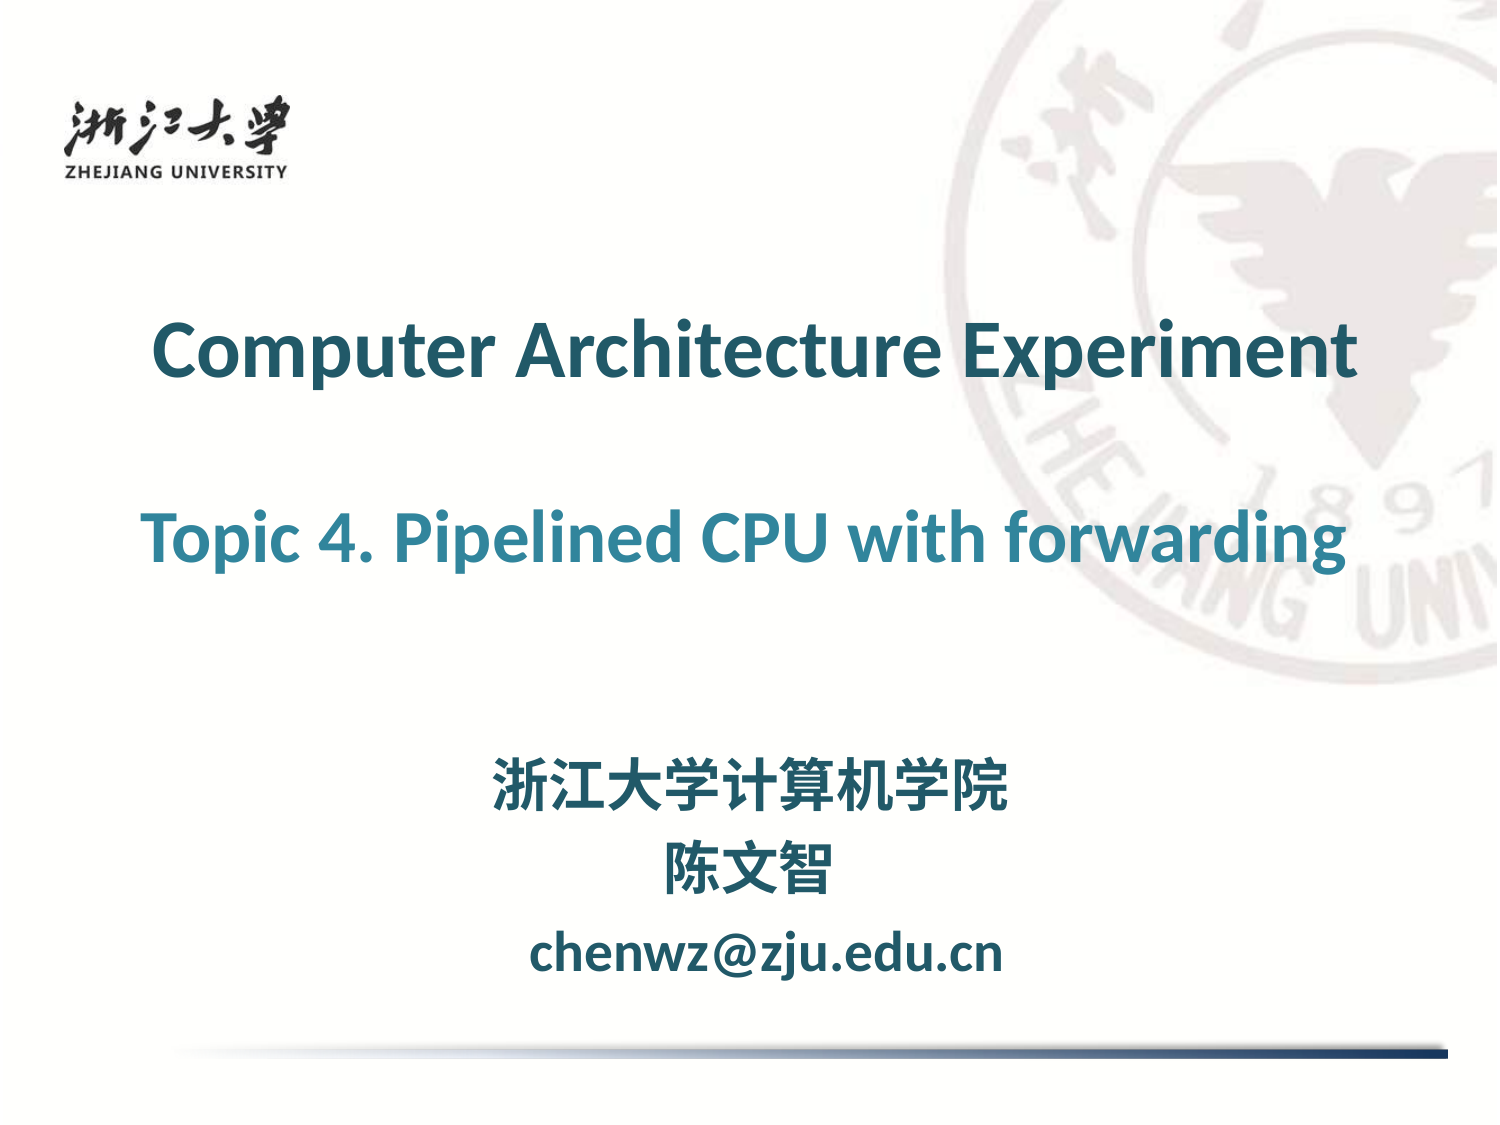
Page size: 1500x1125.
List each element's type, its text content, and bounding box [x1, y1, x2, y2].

subtitle 浙江大学计算机学院 陈文智 chenwz@zju.edu.cn [225, 727, 1275, 992]
title Computer Architecture Experiment [88, 243, 1425, 445]
picture [0, 0, 1500, 1125]
text_box Topic 4. Pipelined CPU with forwarding [64, 479, 1424, 585]
